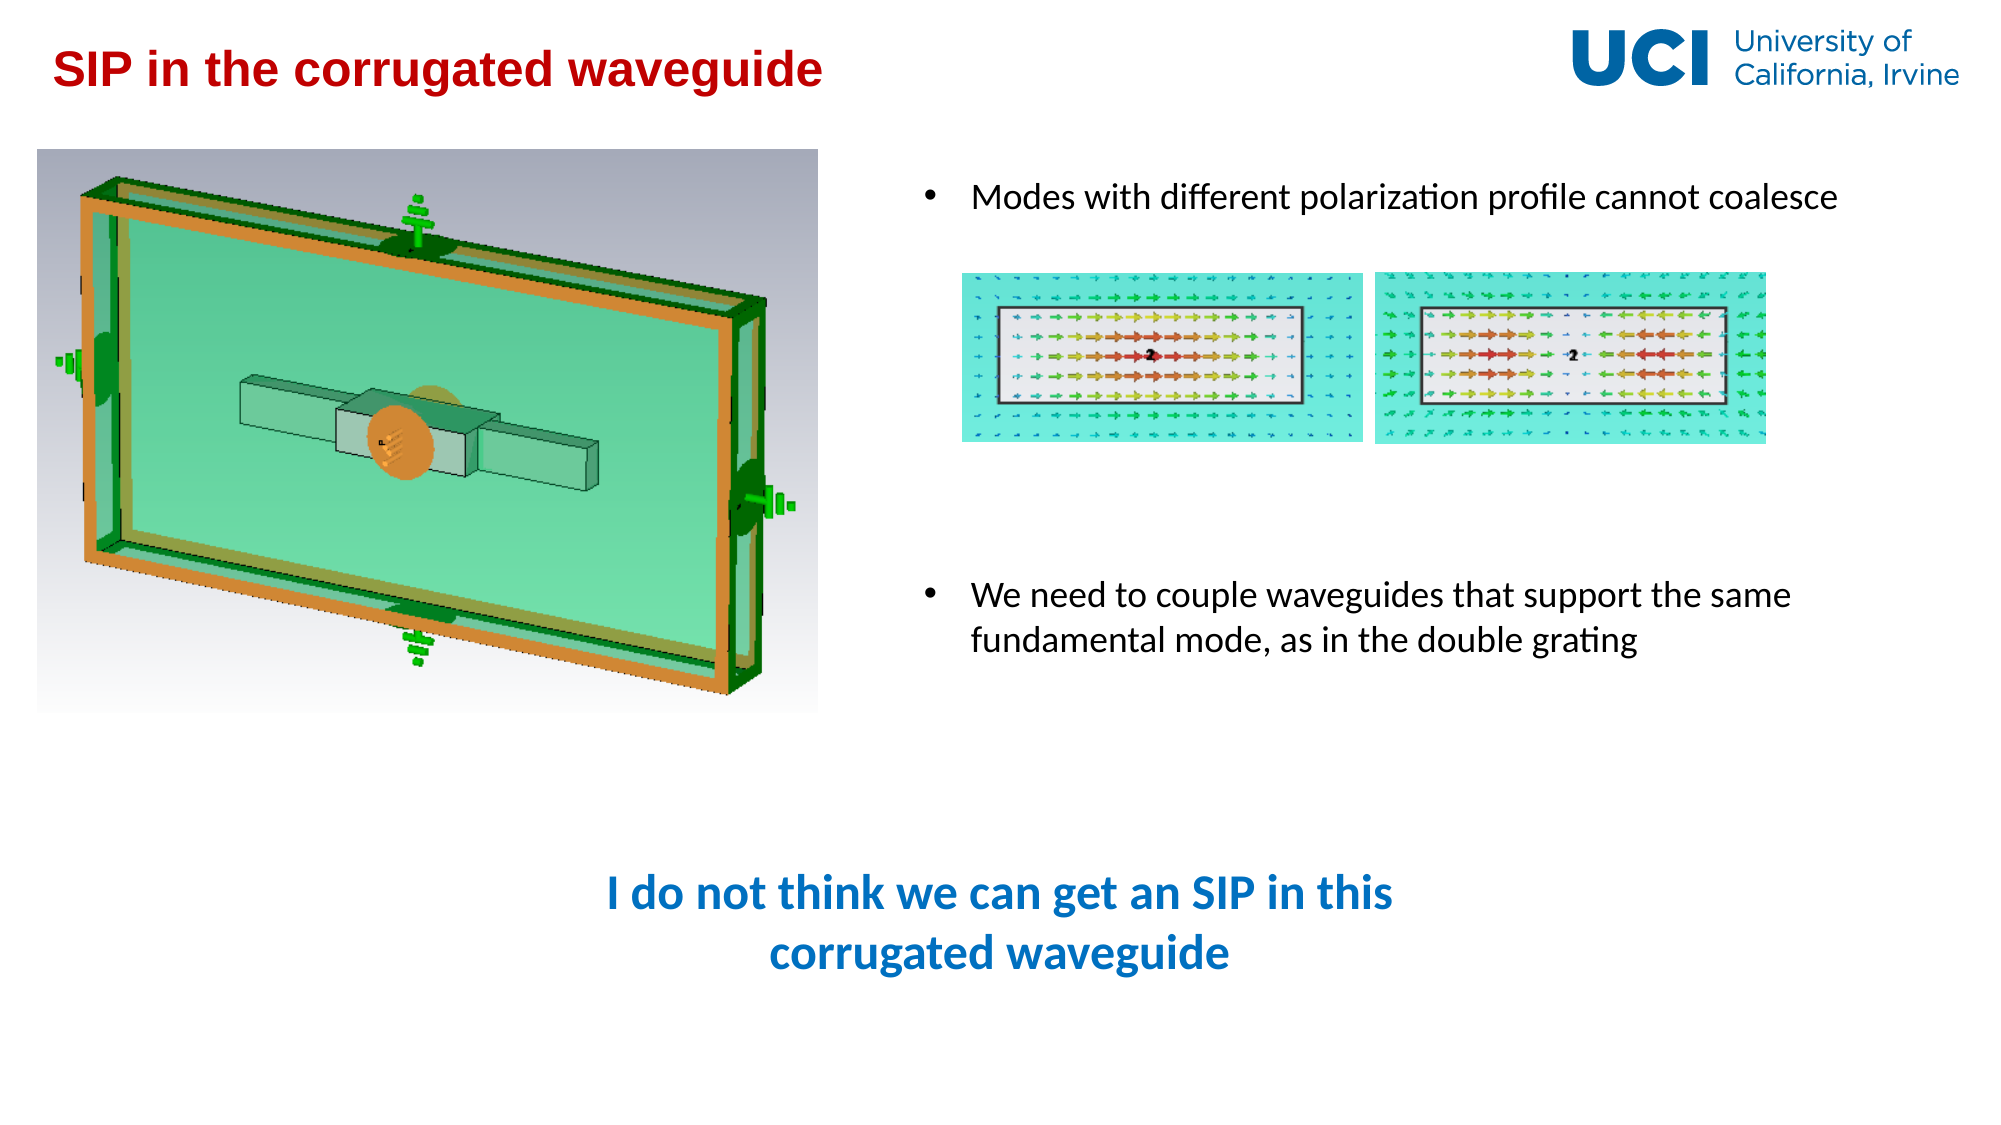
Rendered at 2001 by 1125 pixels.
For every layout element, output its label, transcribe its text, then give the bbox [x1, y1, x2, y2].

picture [962, 273, 1363, 442]
text_box Modes with different polarization profile cannot coalesce [909, 164, 1891, 225]
picture [1572, 29, 1959, 88]
text_box I do not think we can get an SIP in this corrugated waveguide [556, 852, 1444, 988]
picture [37, 149, 818, 713]
text_box We need to couple waveguides that support the same fundamental mode, as in the double grating [909, 562, 1963, 668]
picture [1374, 272, 1766, 444]
title SIP in the corrugated waveguide [37, 32, 1400, 100]
